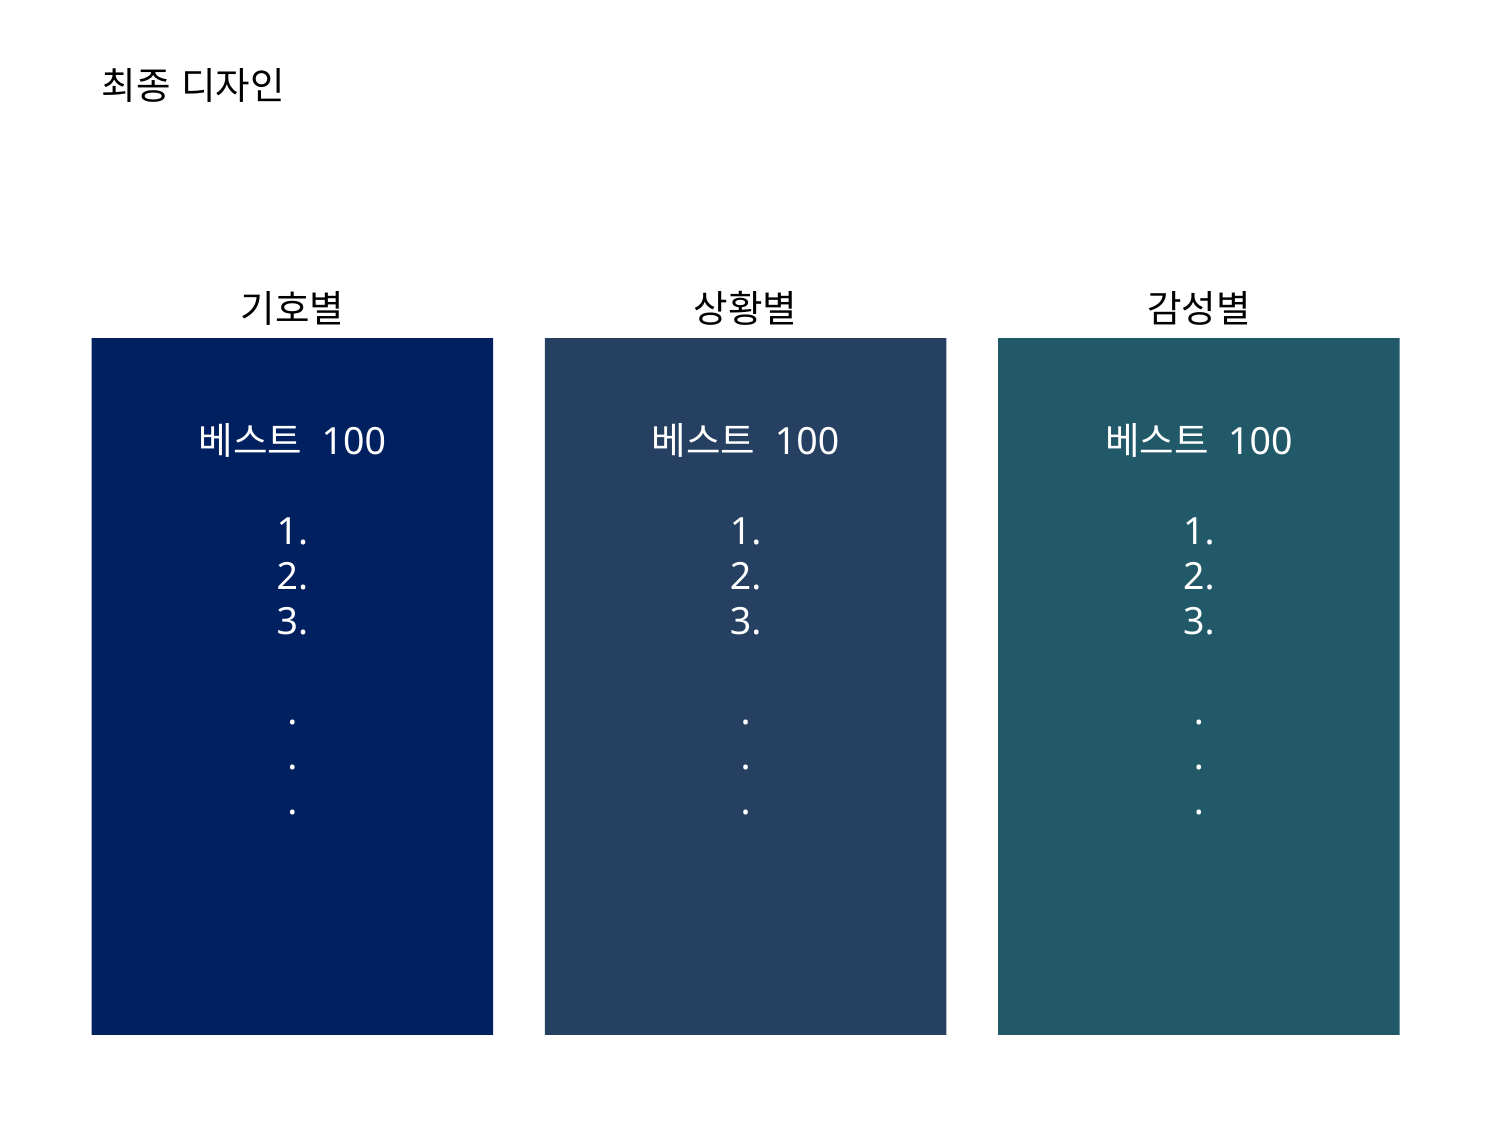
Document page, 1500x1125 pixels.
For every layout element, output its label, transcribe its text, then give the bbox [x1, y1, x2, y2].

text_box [91, 277, 1400, 1036]
text_box 최종 디자인 [86, 54, 300, 115]
